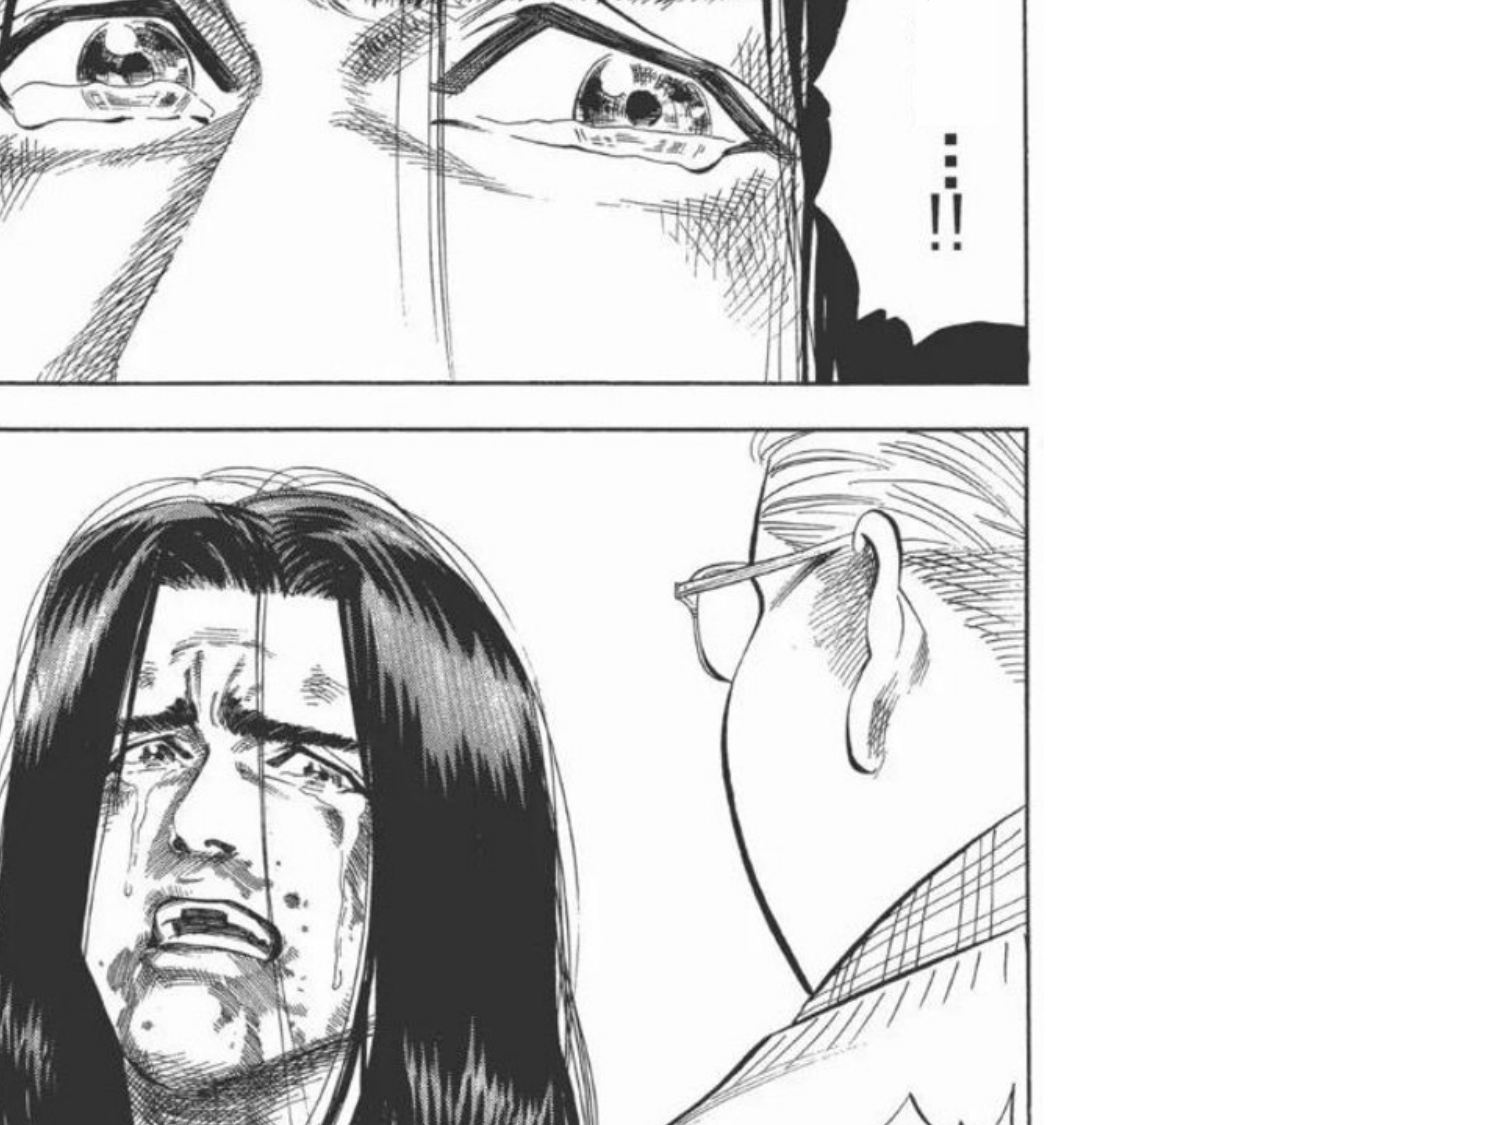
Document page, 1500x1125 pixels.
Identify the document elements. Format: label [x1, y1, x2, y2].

text_box [0, 0, 1044, 1125]
